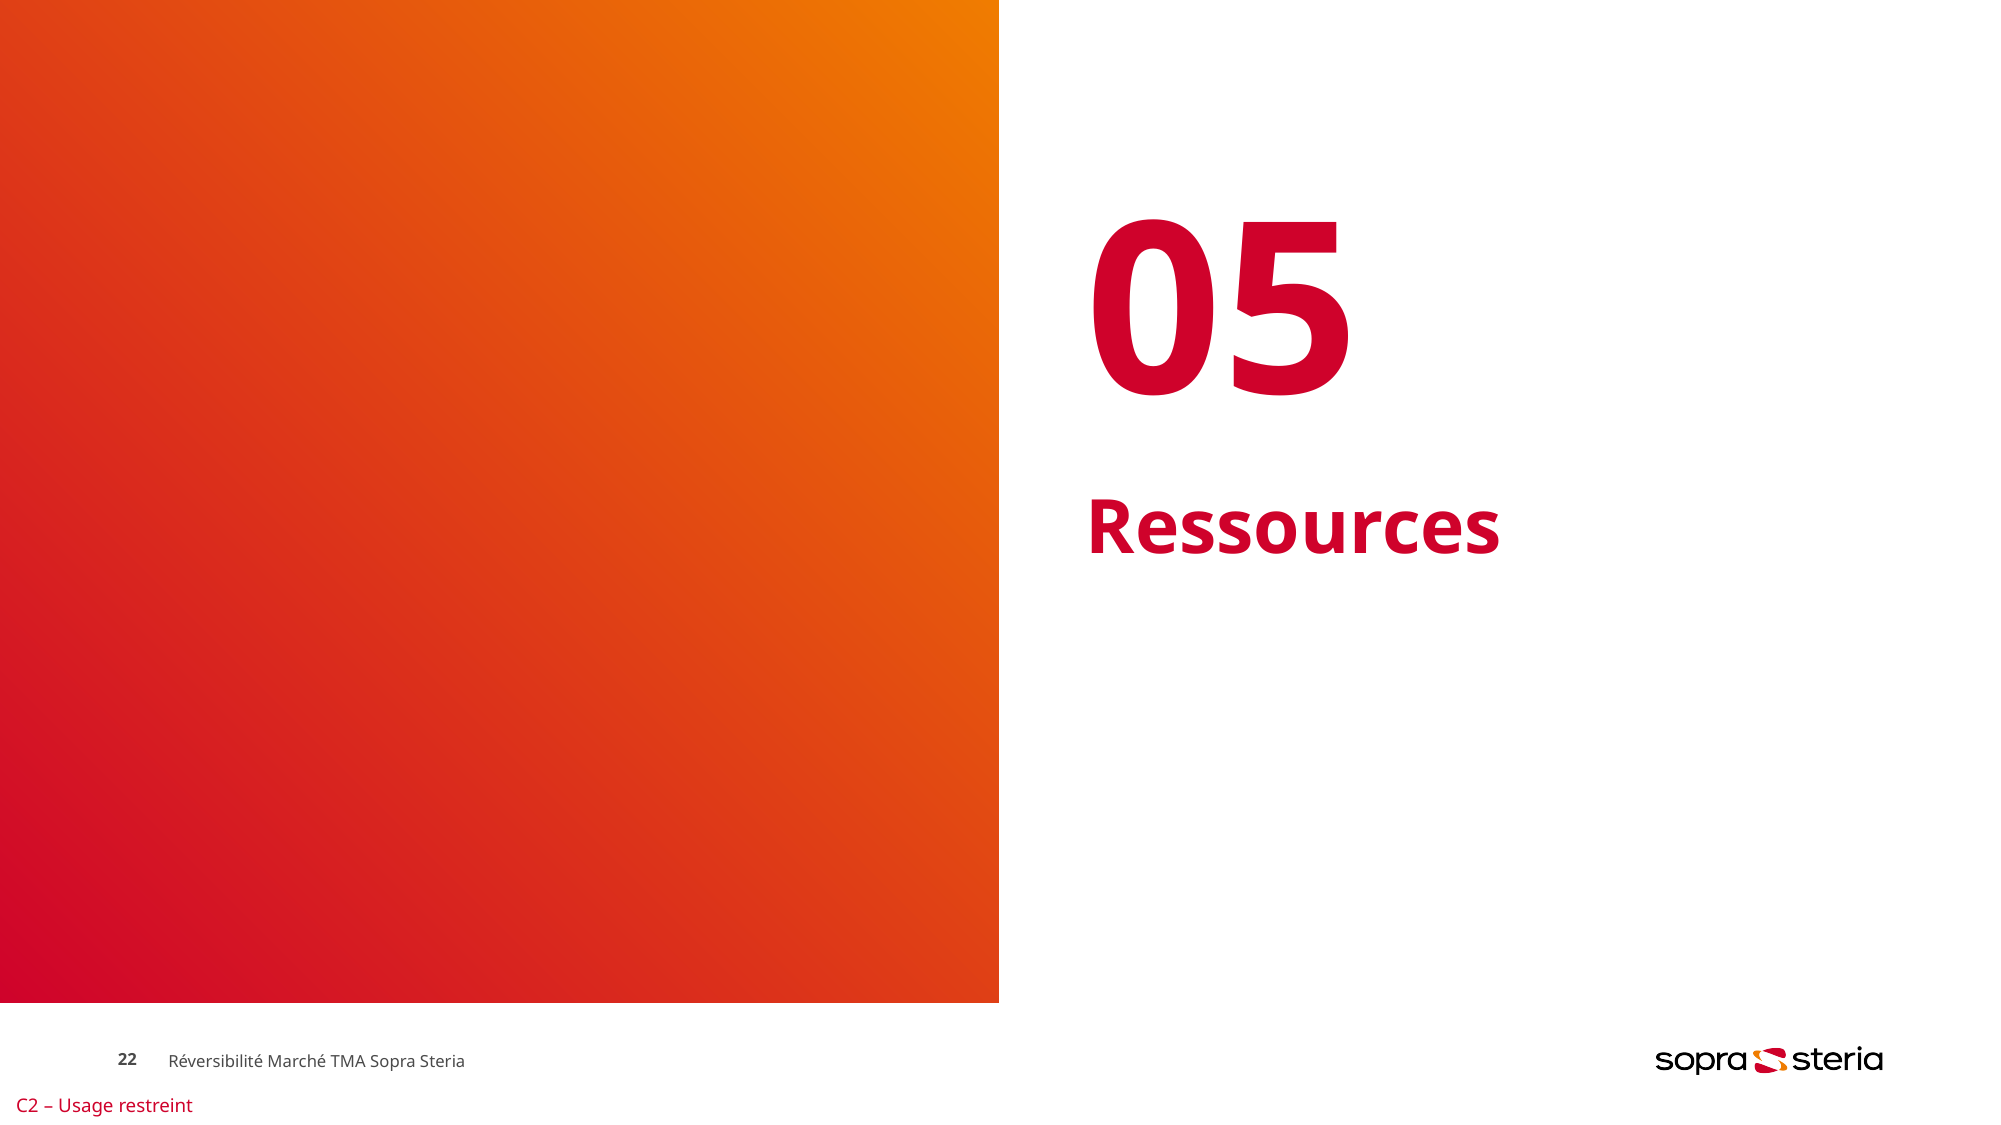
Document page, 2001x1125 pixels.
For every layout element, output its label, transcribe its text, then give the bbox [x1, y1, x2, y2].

slide_number 22 [117, 1039, 177, 1081]
picture [1638, 1028, 1900, 1093]
footer Réversibilité Marché TMA Sopra Steria [177, 1039, 759, 1081]
title 05 [1085, 183, 1559, 449]
list Ressources [1085, 478, 1882, 774]
